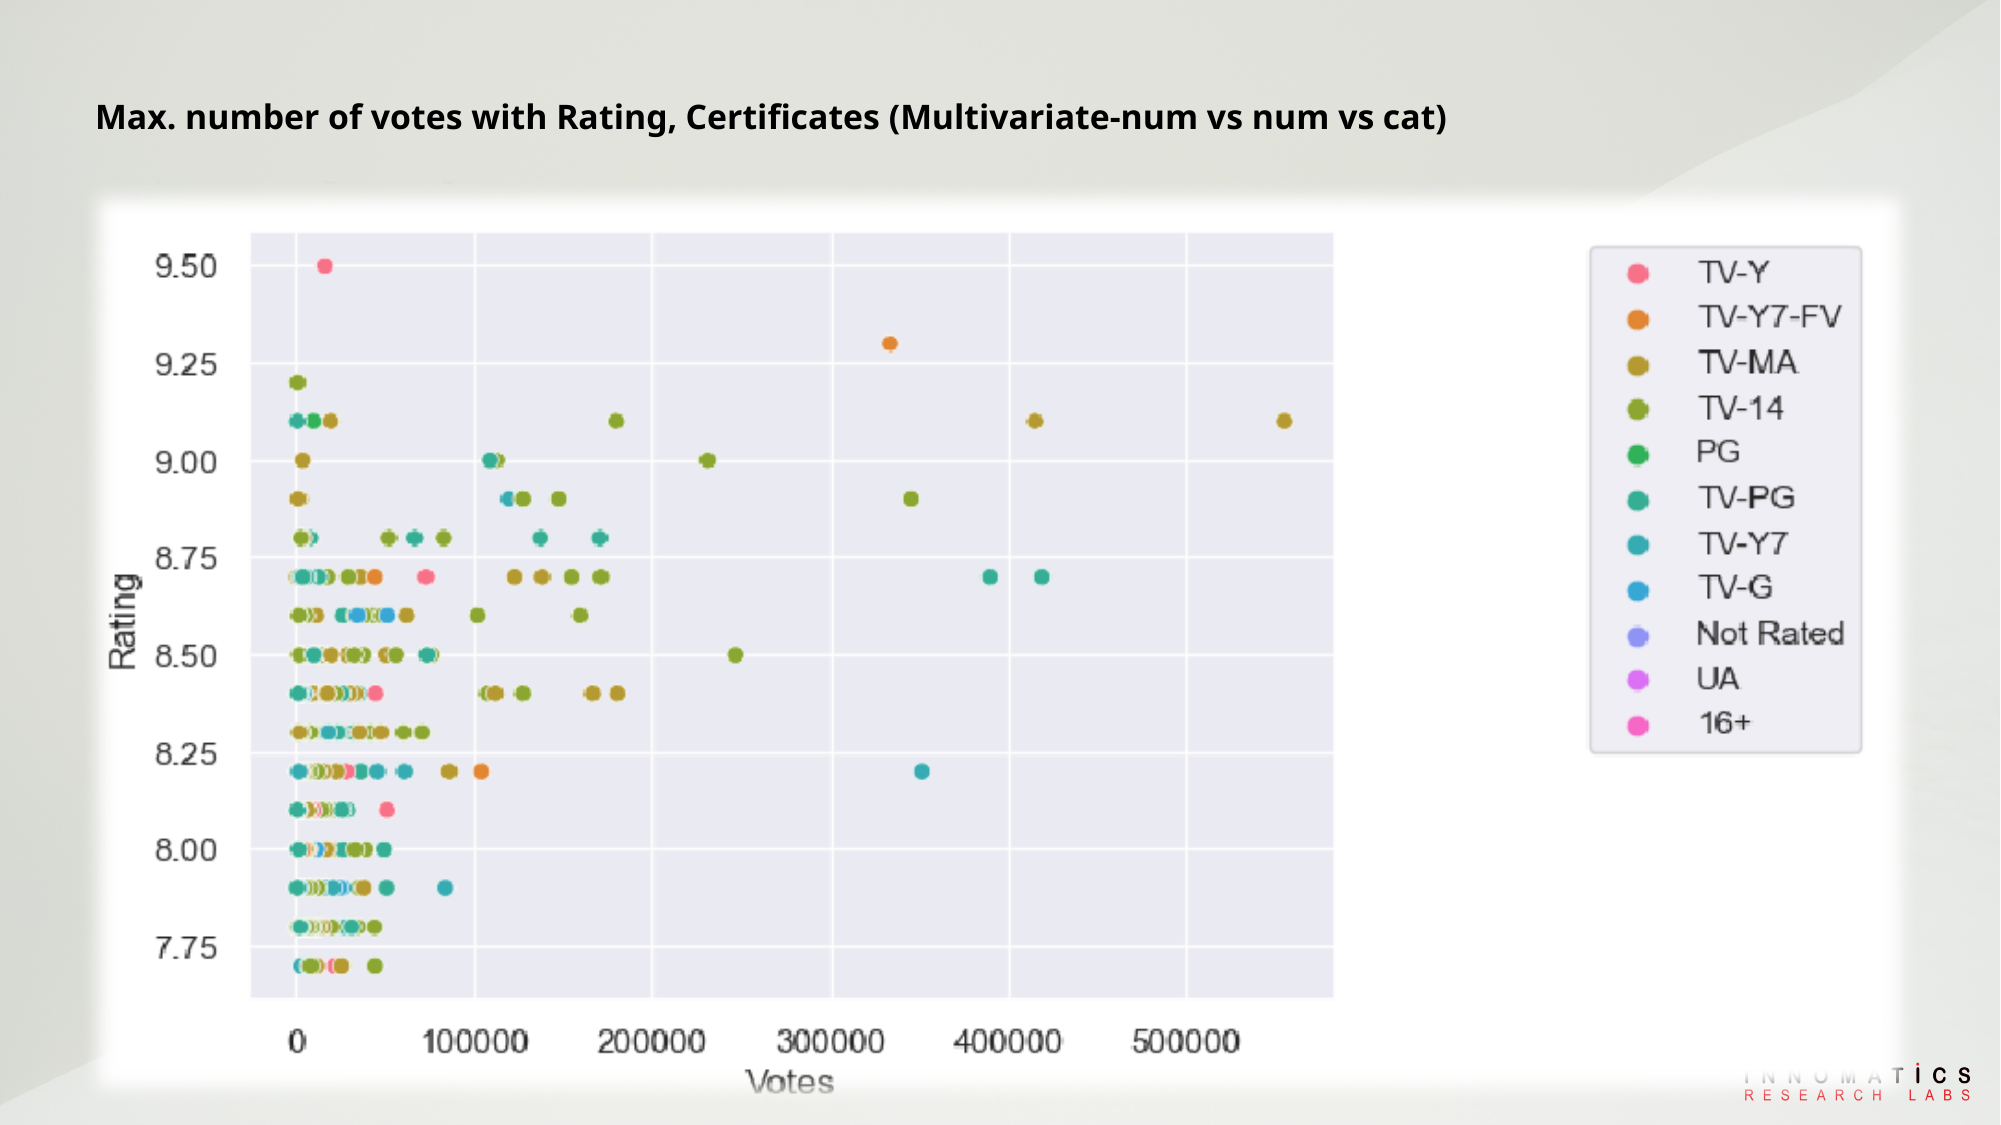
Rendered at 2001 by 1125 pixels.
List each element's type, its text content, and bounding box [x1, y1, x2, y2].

title Max. number of votes with Rating, Certificates (Multivariate-num vs num vs cat) [80, 91, 1974, 195]
picture [0, 0, 2001, 1125]
